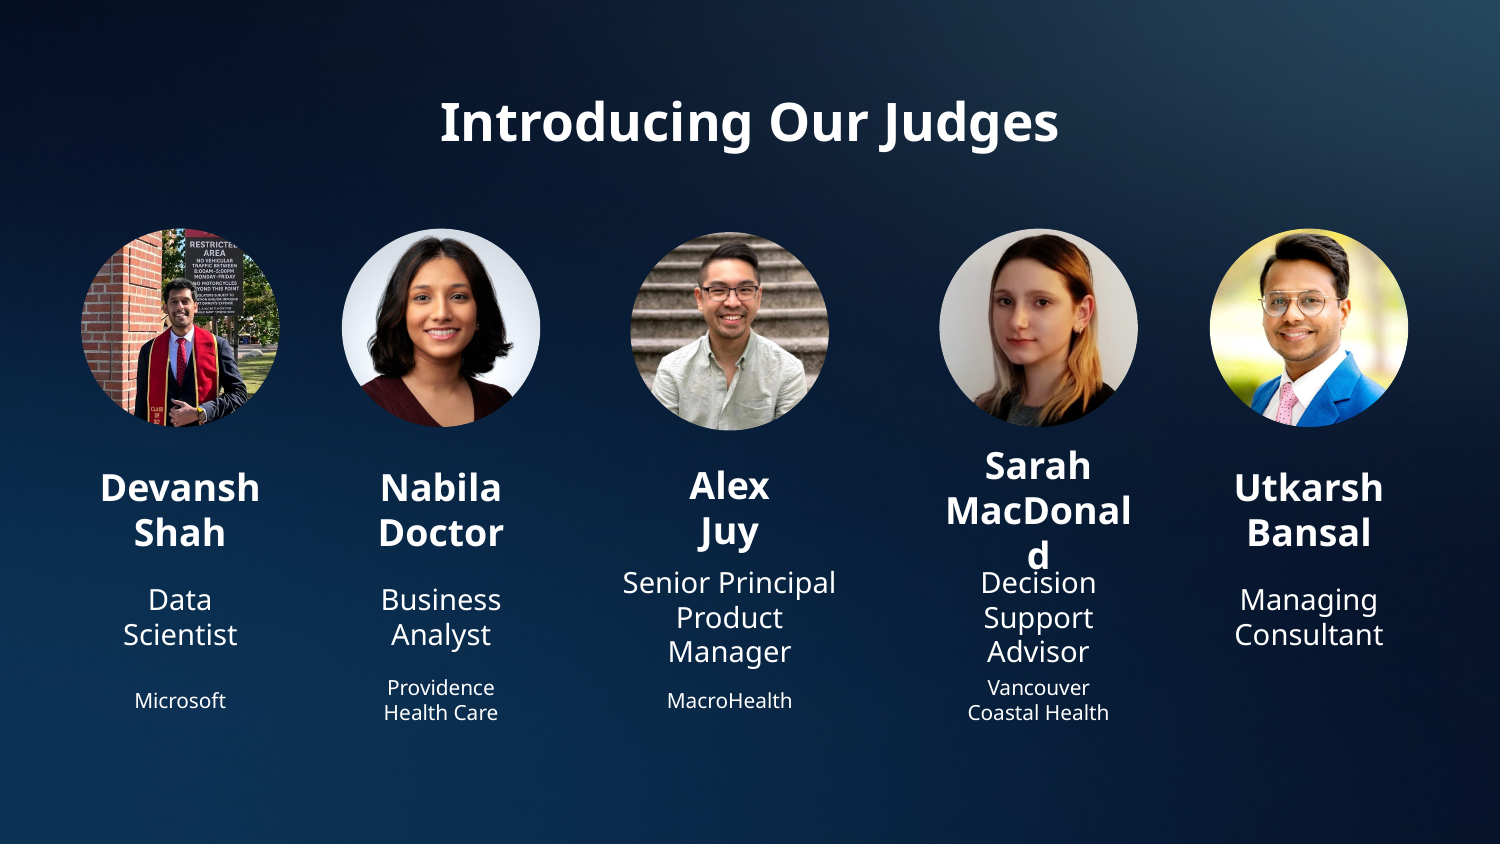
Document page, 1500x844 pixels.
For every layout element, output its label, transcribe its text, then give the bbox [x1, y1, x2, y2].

title Introducing Our Judges [51, 72, 1449, 167]
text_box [80, 228, 280, 733]
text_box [602, 231, 857, 733]
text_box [341, 228, 541, 733]
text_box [1209, 228, 1409, 649]
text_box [918, 228, 1159, 733]
picture [0, 0, 1500, 844]
